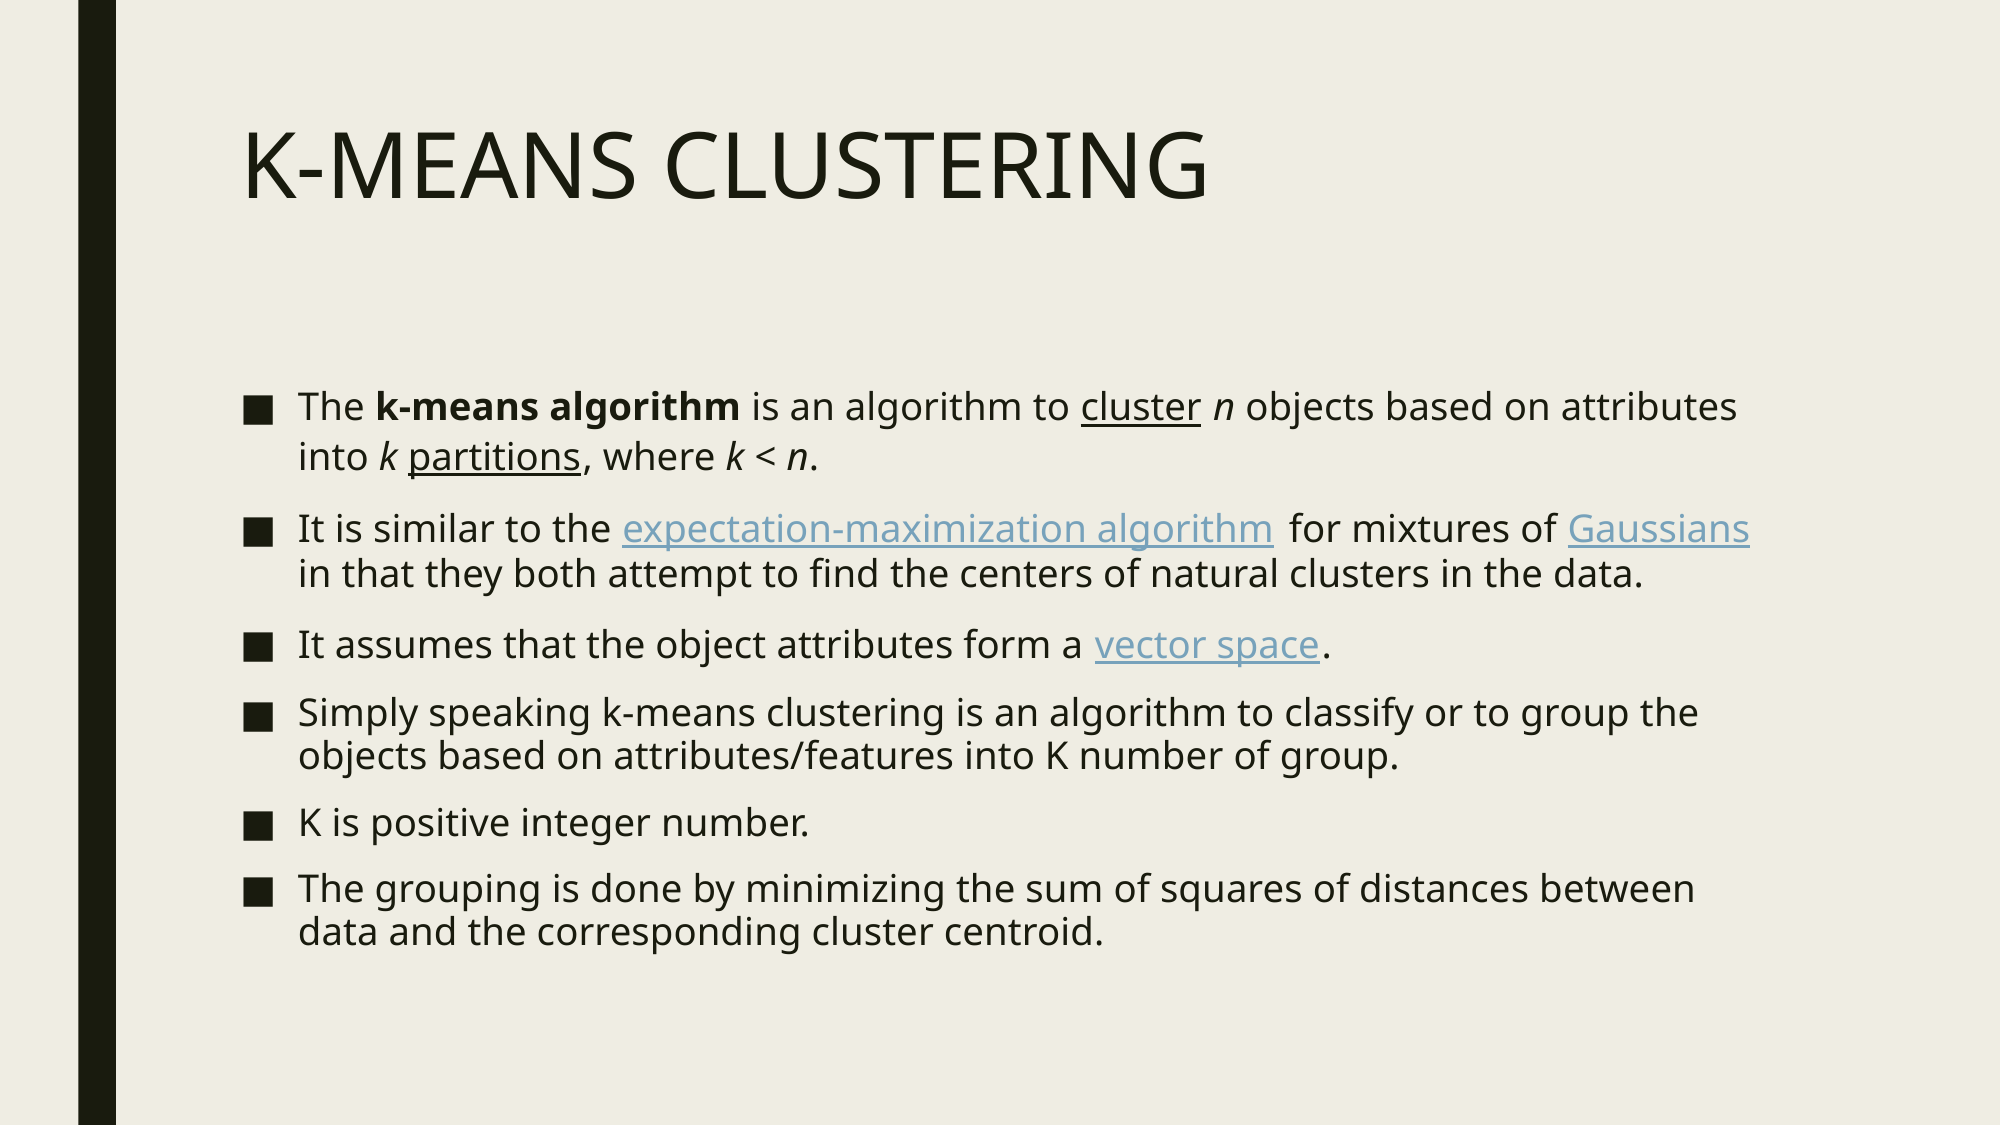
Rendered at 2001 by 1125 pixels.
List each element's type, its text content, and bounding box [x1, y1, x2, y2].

title K-MEANS CLUSTERING [225, 112, 1800, 357]
list The k-means algorithm is an algorithm to cluster n objects based on attributes into k partitions, where k < n. It is similar to the expectation-maximization algorithm for mixtures of Gaussians in that they both attempt to find the centers of natural clusters in the data. It assumes that the object attributes form a vector space. Simply speaking k-means clustering is an algorithm to classify or to group the objects based on attributes/features into K number of group. K is positive integer number. The grouping is done by minimizing the sum of squares of distances between data and the corresponding cluster centroid. [225, 375, 1800, 963]
